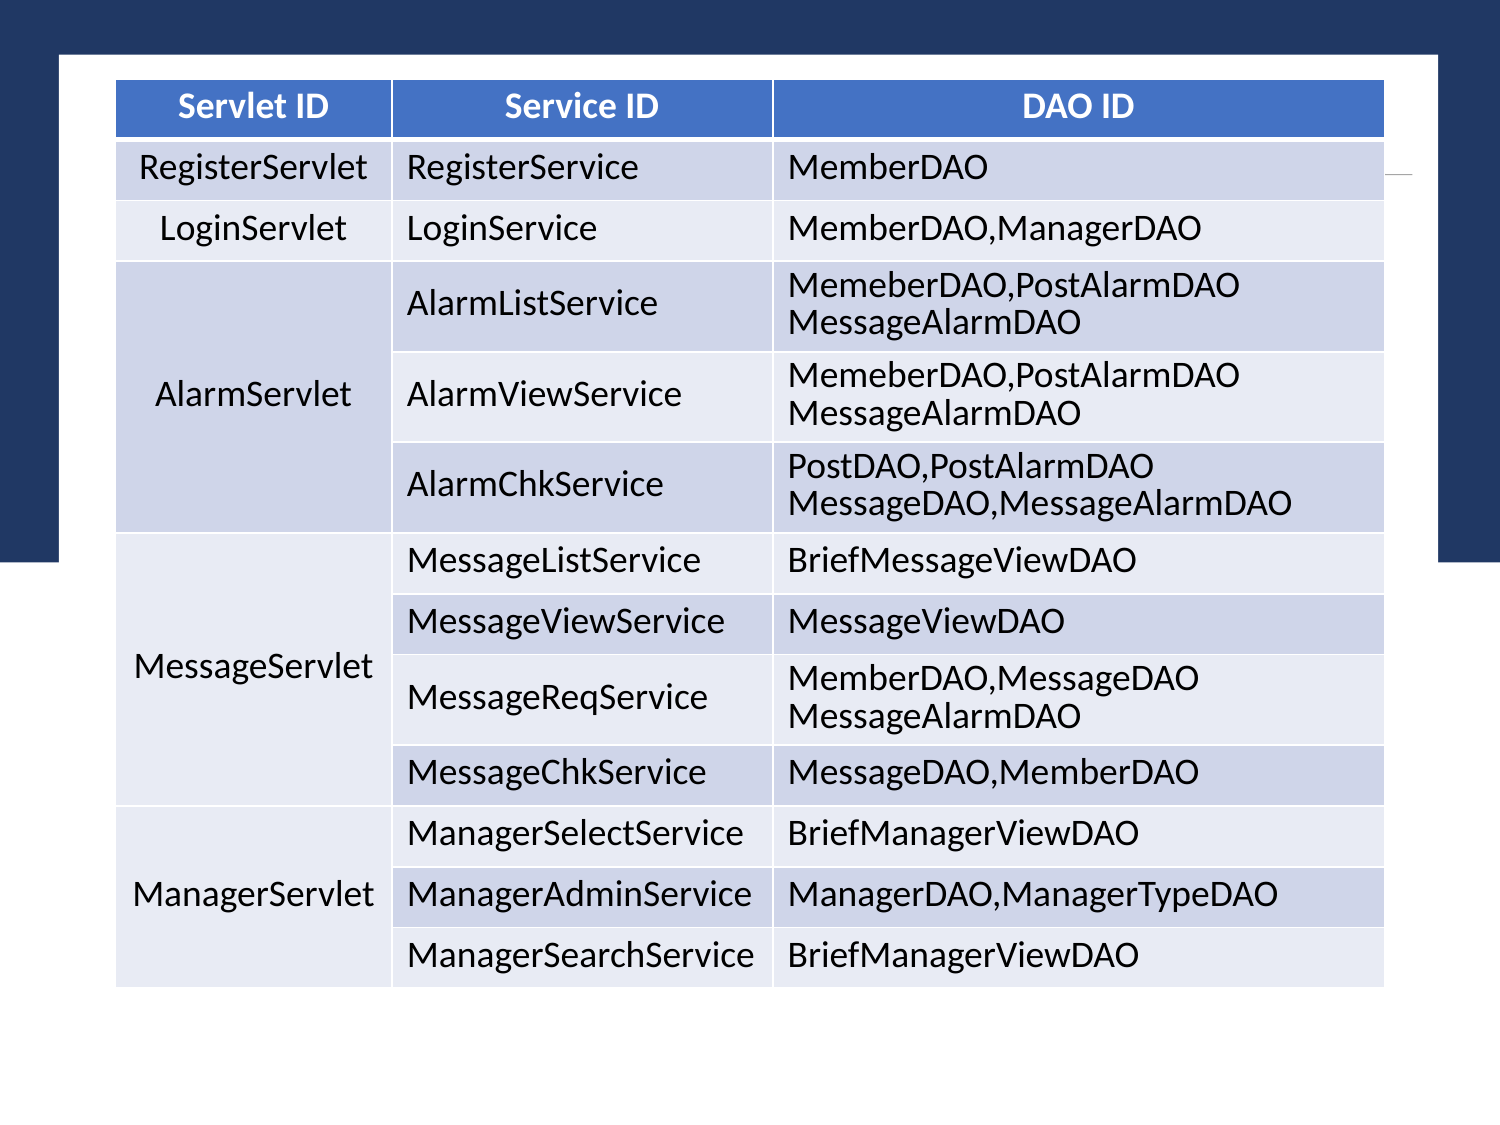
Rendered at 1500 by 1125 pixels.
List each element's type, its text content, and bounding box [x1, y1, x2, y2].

table_cell BriefMessageViewDAO [774, 534, 1384, 593]
table_cell LoginServlet [116, 201, 391, 260]
table_cell MemeberDAO,PostAlarmDAO MessageAlarmDAO [774, 262, 1384, 351]
table_header Servlet ID [116, 80, 391, 137]
table_cell RegisterService [393, 142, 772, 200]
table_cell MessageReqService [393, 655, 772, 744]
table_cell BriefManagerViewDAO [774, 928, 1384, 987]
table_cell MessageServlet [116, 534, 391, 805]
table_cell ManagerAdminService [393, 868, 772, 927]
table_cell AlarmServlet [116, 262, 391, 532]
table_cell LoginService [393, 201, 772, 260]
table_cell MemeberDAO,PostAlarmDAO MessageAlarmDAO [774, 353, 1384, 441]
table_cell ManagerServlet [116, 807, 391, 987]
text_box [76, 65, 208, 174]
table_cell PostDAO,PostAlarmDAO MessageDAO,MessageAlarmDAO [774, 443, 1384, 532]
table_cell AlarmChkService [393, 443, 772, 532]
table_cell ManagerSelectService [393, 807, 772, 866]
table_cell MemberDAO,MessageDAO MessageAlarmDAO [774, 655, 1384, 744]
table_cell MemberDAO,ManagerDAO [774, 201, 1384, 260]
table_cell MessageListService [393, 534, 772, 593]
table_header DAO ID [774, 80, 1384, 137]
table_cell AlarmViewService [393, 353, 772, 441]
table_cell BriefManagerViewDAO [774, 807, 1384, 866]
table_cell ManagerDAO,ManagerTypeDAO [774, 868, 1384, 927]
table_cell MessageChkService [393, 746, 772, 805]
table_cell MessageViewService [393, 595, 772, 654]
table_cell ManagerSearchService [393, 928, 772, 987]
table_header Service ID [393, 80, 772, 137]
table_cell MemberDAO [774, 142, 1384, 200]
table_cell RegisterServlet [116, 142, 391, 200]
table_cell MessageDAO,MemberDAO [774, 746, 1384, 805]
table_cell AlarmListService [393, 262, 772, 351]
table_cell MessageViewDAO [774, 595, 1384, 654]
